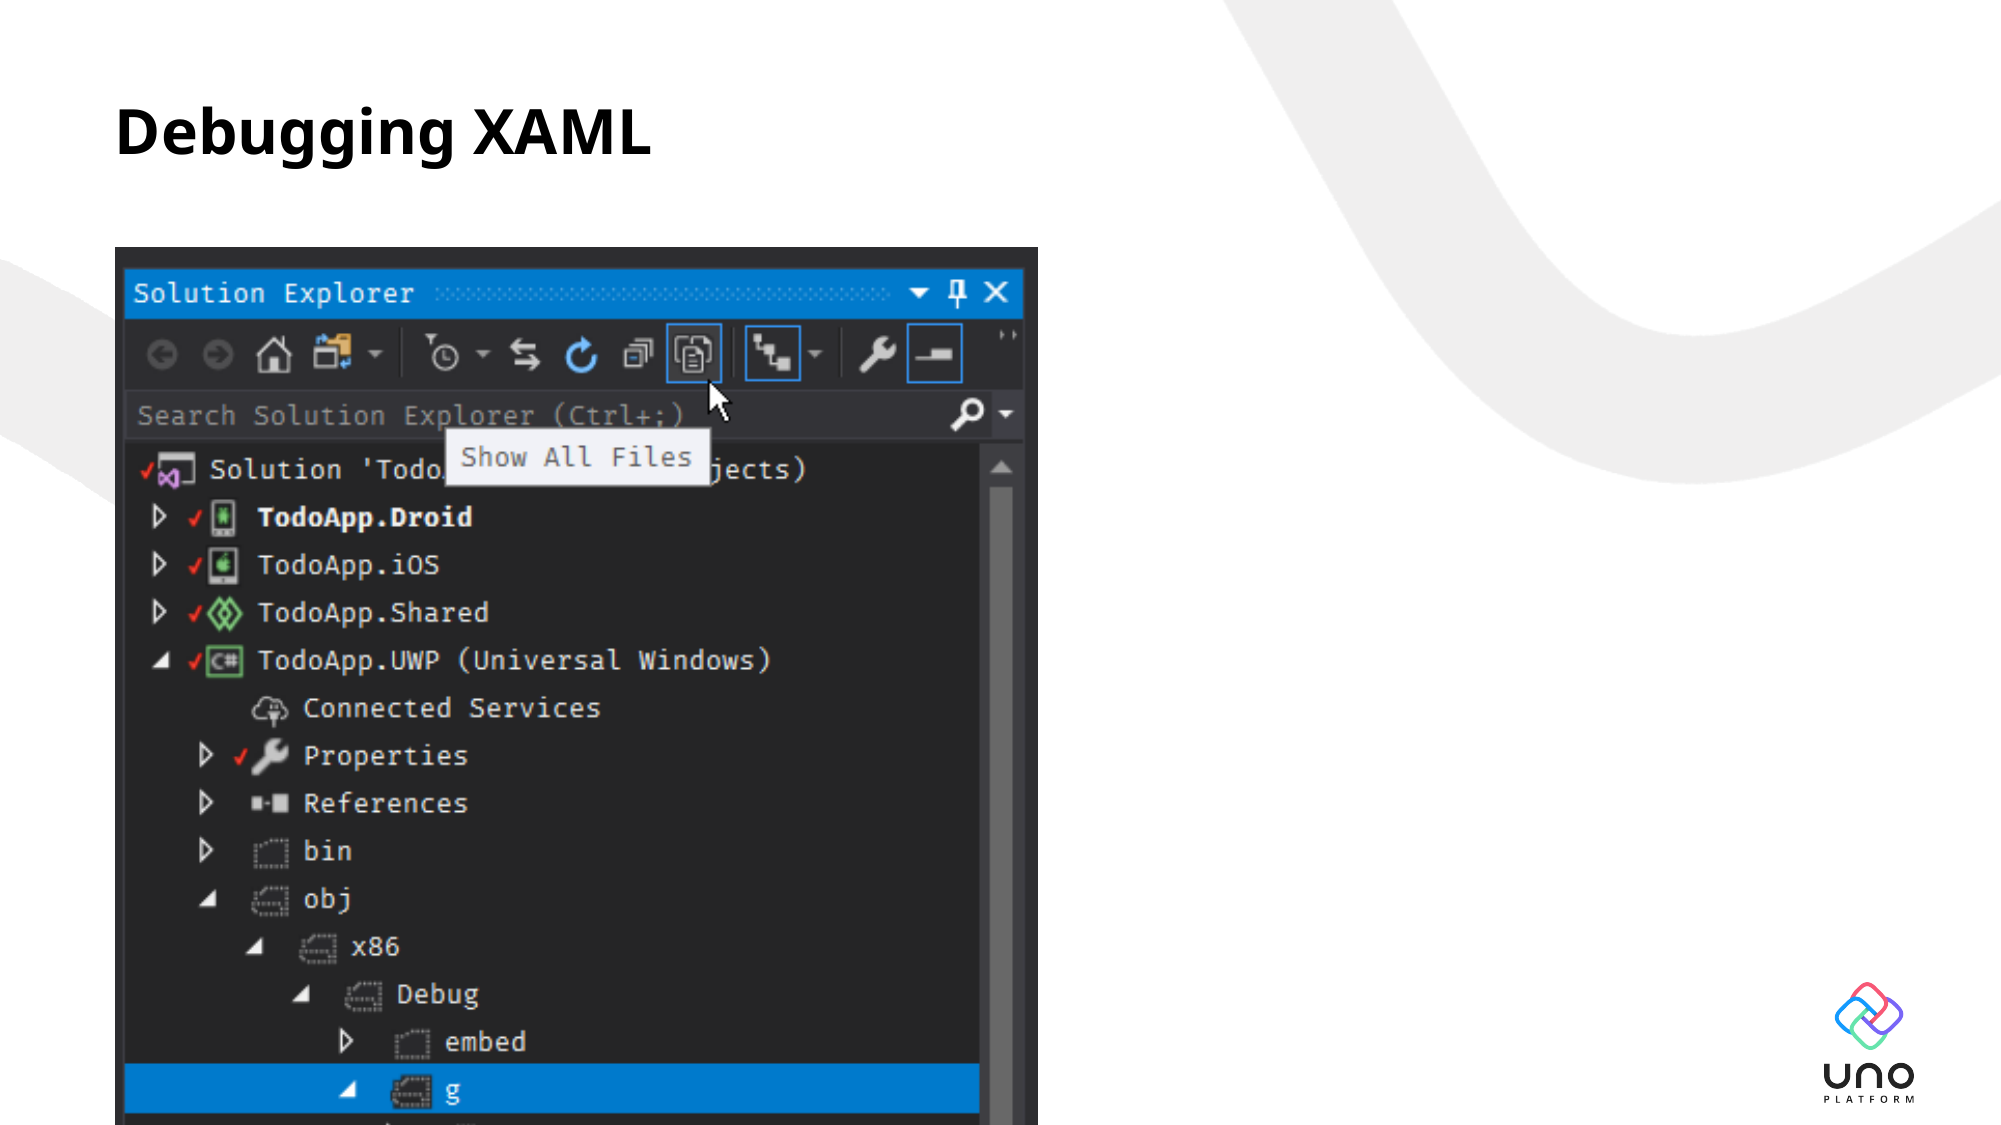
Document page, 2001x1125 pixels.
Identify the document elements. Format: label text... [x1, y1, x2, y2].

picture [1824, 982, 1914, 1103]
picture [115, 247, 1038, 1125]
title Debugging XAML [99, 35, 1900, 224]
